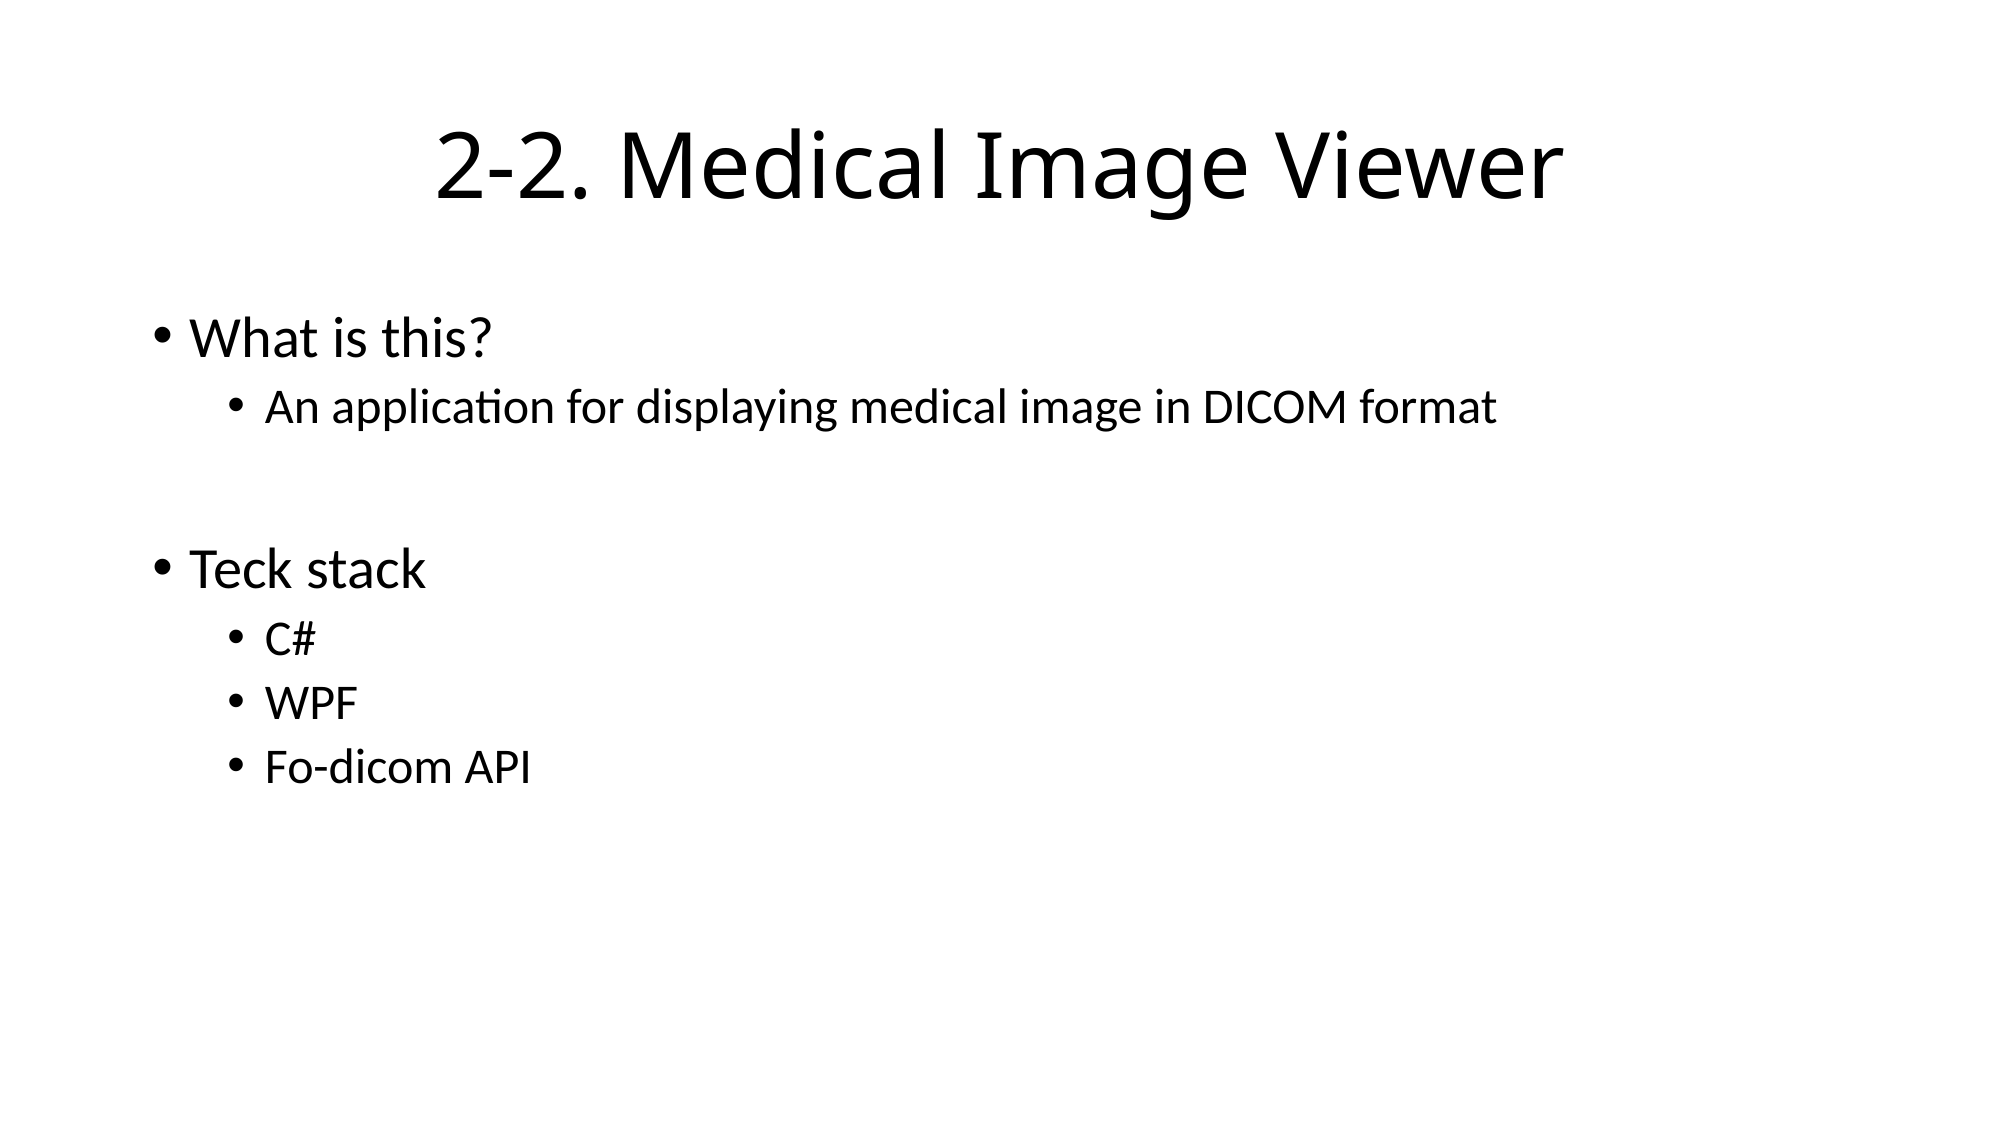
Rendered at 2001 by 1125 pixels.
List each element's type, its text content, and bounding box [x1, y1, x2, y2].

list What is this? An application for displaying medical image in DICOM format Teck stack C# WPF Fo-dicom API [137, 299, 1863, 1014]
title 2-2. Medical Image Viewer [137, 59, 1863, 278]
